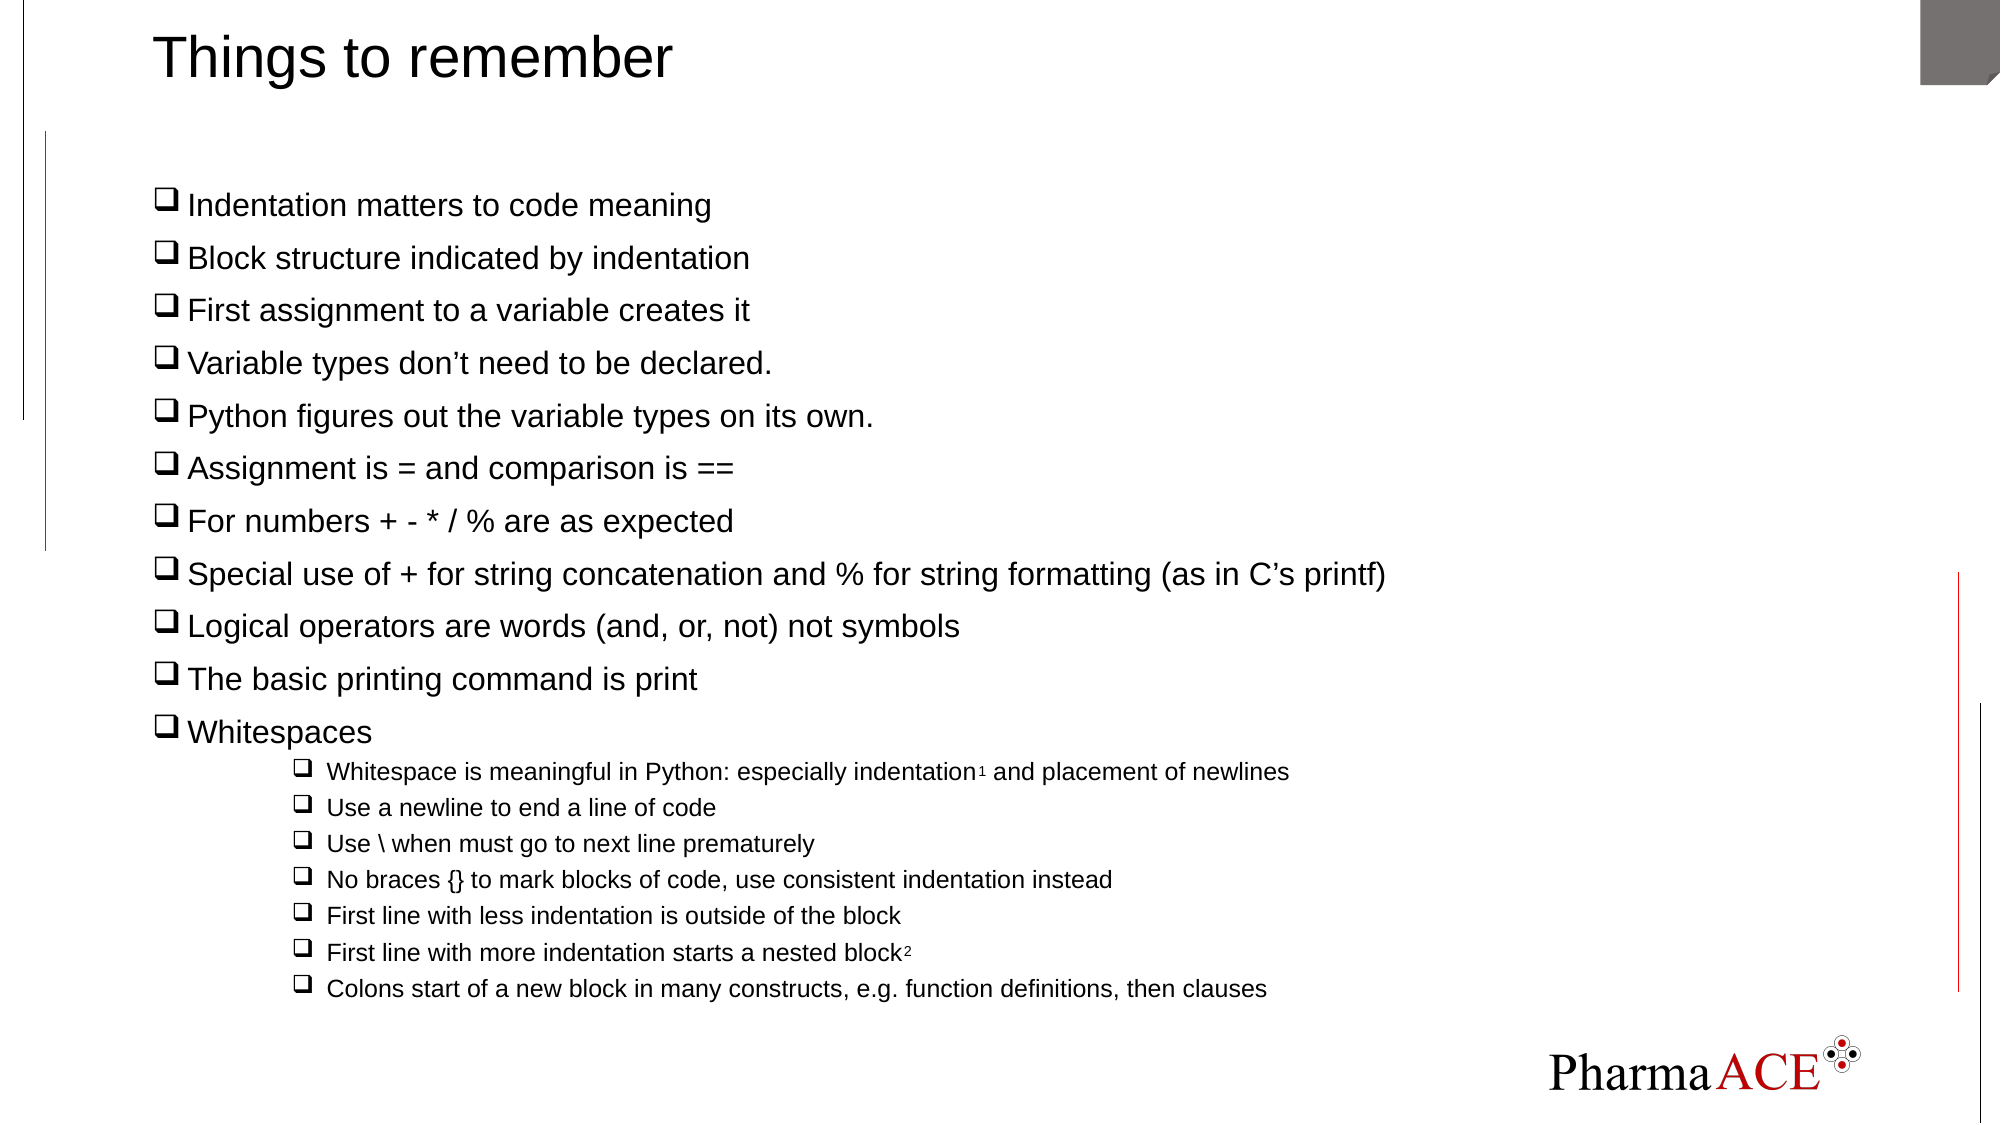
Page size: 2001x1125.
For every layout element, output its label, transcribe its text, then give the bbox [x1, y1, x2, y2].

title Things to remember [137, 19, 1868, 168]
picture [1539, 1023, 1870, 1112]
list Indentation matters to code meaning Block structure indicated by indentation First assignment to a variable creates it Variable types don’t need to be declared. Python figures out the variable types on its own. Assignment is = and comparison is == For numbers + - * / % are as expected Special use of + for string concatenation and % for string formatting (as in C’s printf) Logical operators are words (and, or, not) not symbols The basic printing command is print Whitespaces Whitespace is meaningful in Python: especially indentation1 and placement of newlines Use a newline to end a line of code Use \ when must go to next line prematurely No braces {} to mark blocks of code, use consistent indentation instead First line with less indentation is outside of the block First line with more indentation starts a nested block2 Colons start of a new block in many constructs, e.g. function definitions, then clauses [137, 181, 1868, 1017]
